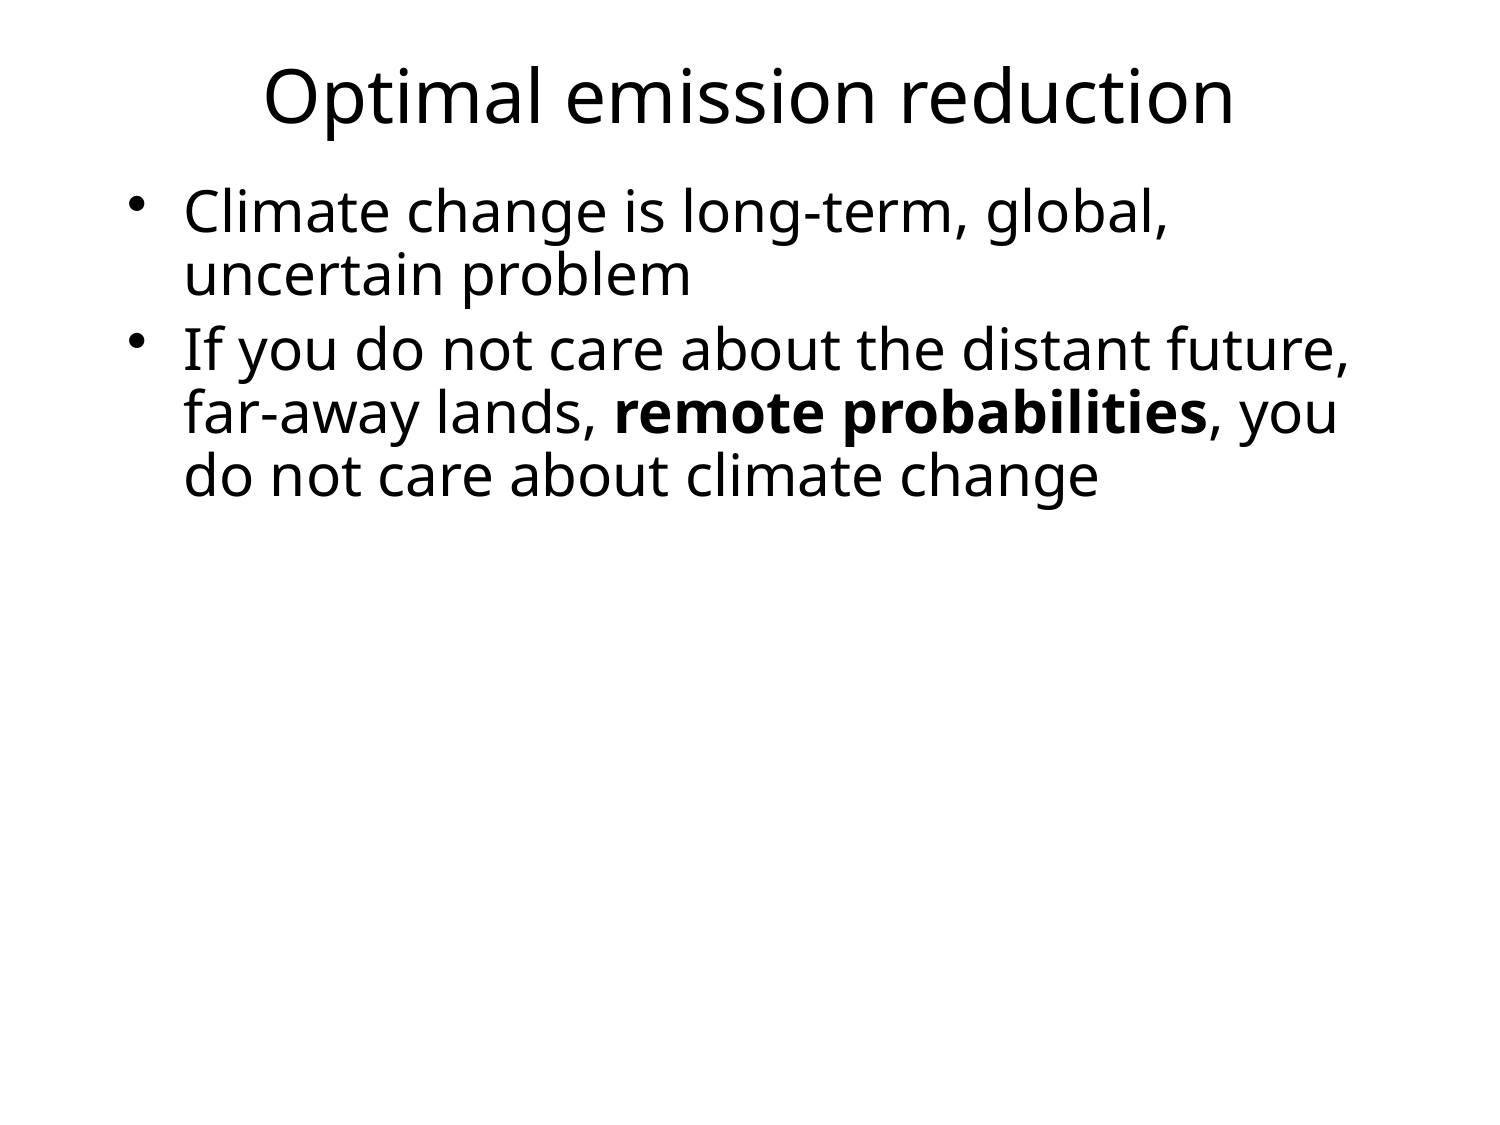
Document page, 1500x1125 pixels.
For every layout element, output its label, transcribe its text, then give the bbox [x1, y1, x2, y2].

title Optimal emission reduction [112, 0, 1388, 174]
list Climate change is long-term, global, uncertain problem If you do not care about the distant future, far-away lands, remote probabilities, you do not care about climate change [112, 174, 1388, 851]
